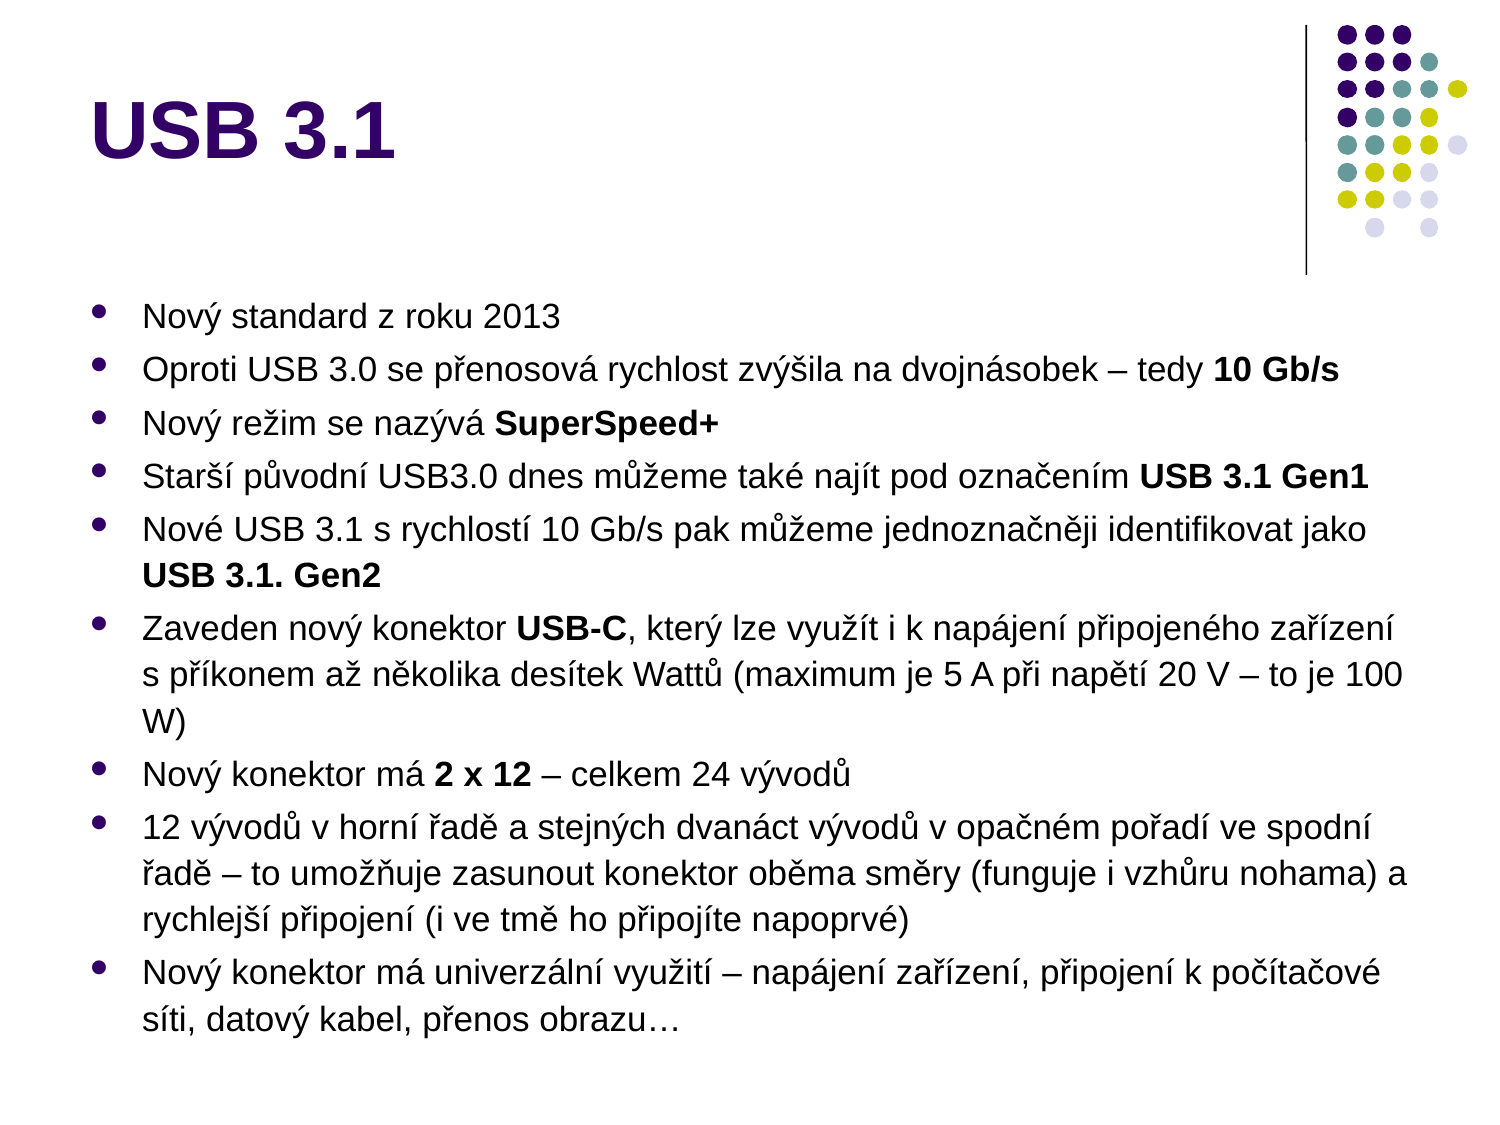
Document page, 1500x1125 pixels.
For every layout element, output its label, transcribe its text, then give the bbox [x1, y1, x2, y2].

title USB 3.1 [75, 20, 1313, 233]
list Nový standard z roku 2013 Oproti USB 3.0 se přenosová rychlost zvýšila na dvojnásobek – tedy 10 Gb/s Nový režim se nazývá SuperSpeed+ Starší původní USB3.0 dnes můžeme také najít pod označením USB 3.1 Gen1 Nové USB 3.1 s rychlostí 10 Gb/s pak můžeme jednoznačněji identifikovat jako USB 3.1. Gen2 Zaveden nový konektor USB-C, který lze využít i k napájení připojeného zařízení s příkonem až několika desítek Wattů (maximum je 5 A při napětí 20 V – to je 100 W) Nový konektor má 2 x 12 – celkem 24 vývodů 12 vývodů v horní řadě a stejných dvanáct vývodů v opačném pořadí ve spodní řadě – to umožňuje zasunout konektor oběma směry (funguje i vzhůru nohama) a rychlejší připojení (i ve tmě ho připojíte napoprvé) Nový konektor má univerzální využití – napájení zařízení, připojení k počítačové síti, datový kabel, přenos obrazu… [75, 282, 1425, 1071]
